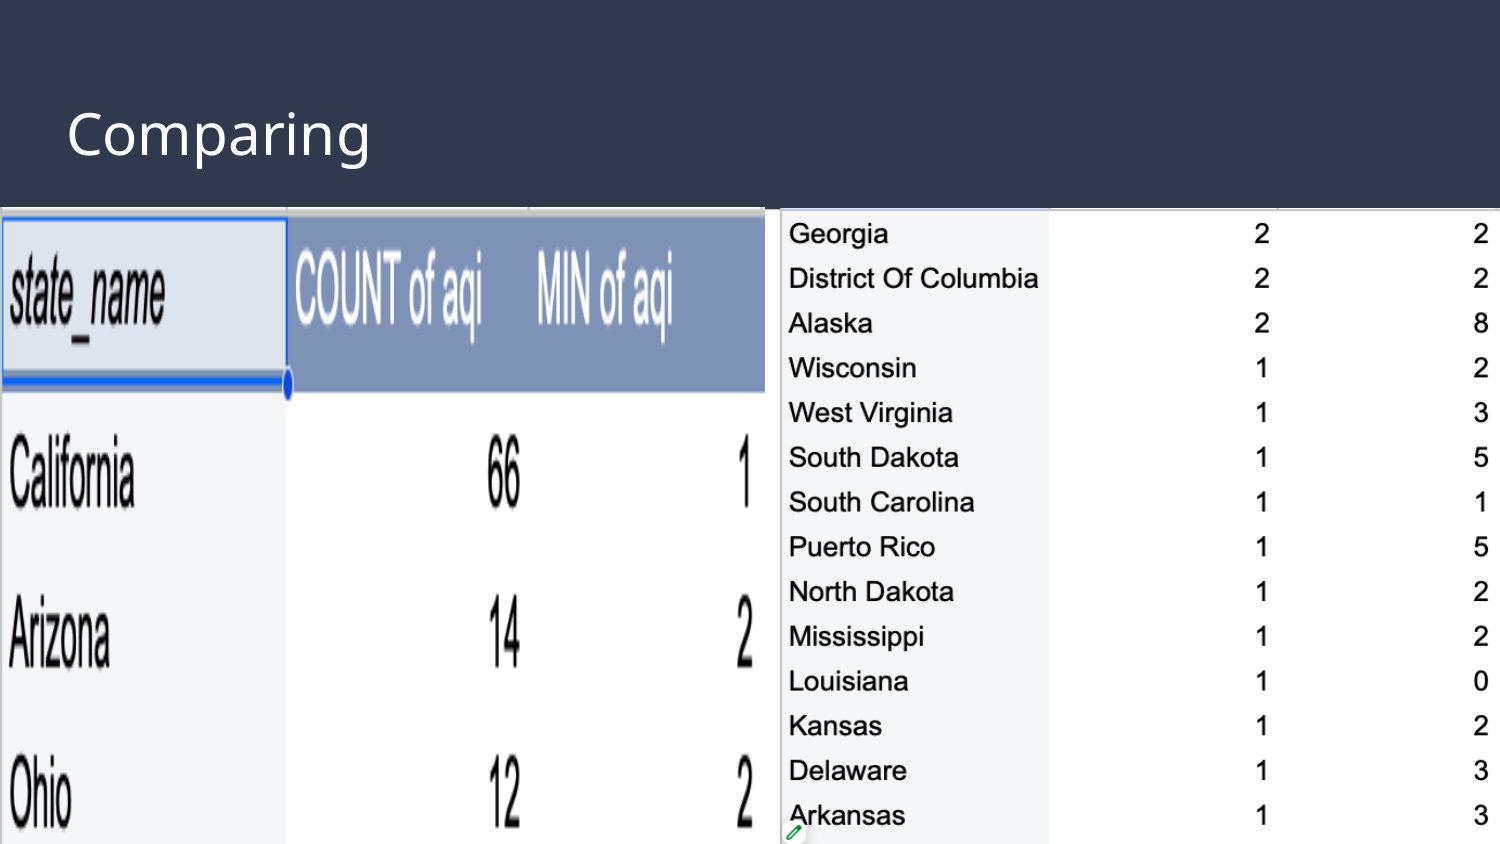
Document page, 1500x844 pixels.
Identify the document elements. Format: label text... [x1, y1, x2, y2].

title Comparing [51, 82, 1449, 185]
picture [780, 207, 1500, 844]
picture [0, 207, 765, 844]
